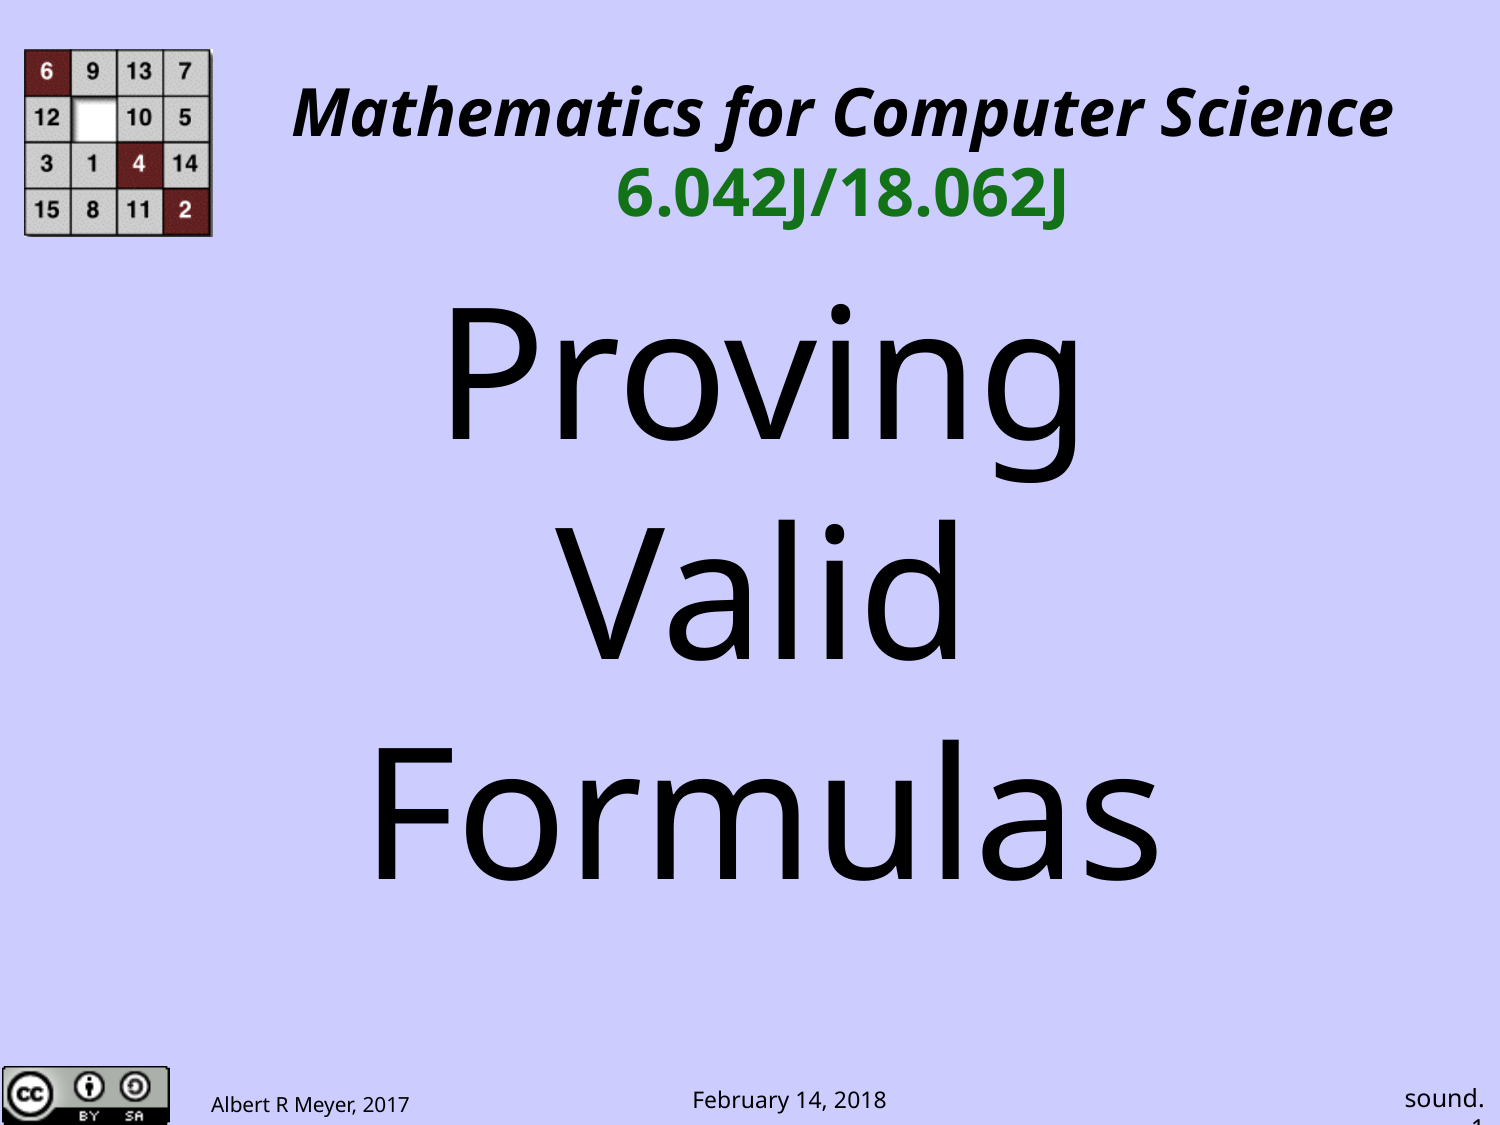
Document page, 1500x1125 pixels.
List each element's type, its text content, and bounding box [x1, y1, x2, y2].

text_box Mathematics for Computer Science 6.042J/18.062J [187, 50, 1500, 250]
picture [2, 1066, 170, 1125]
title Proving Valid Formulas [115, 217, 1411, 955]
picture [24, 49, 213, 237]
slide_number sound.1 [1385, 1074, 1500, 1121]
